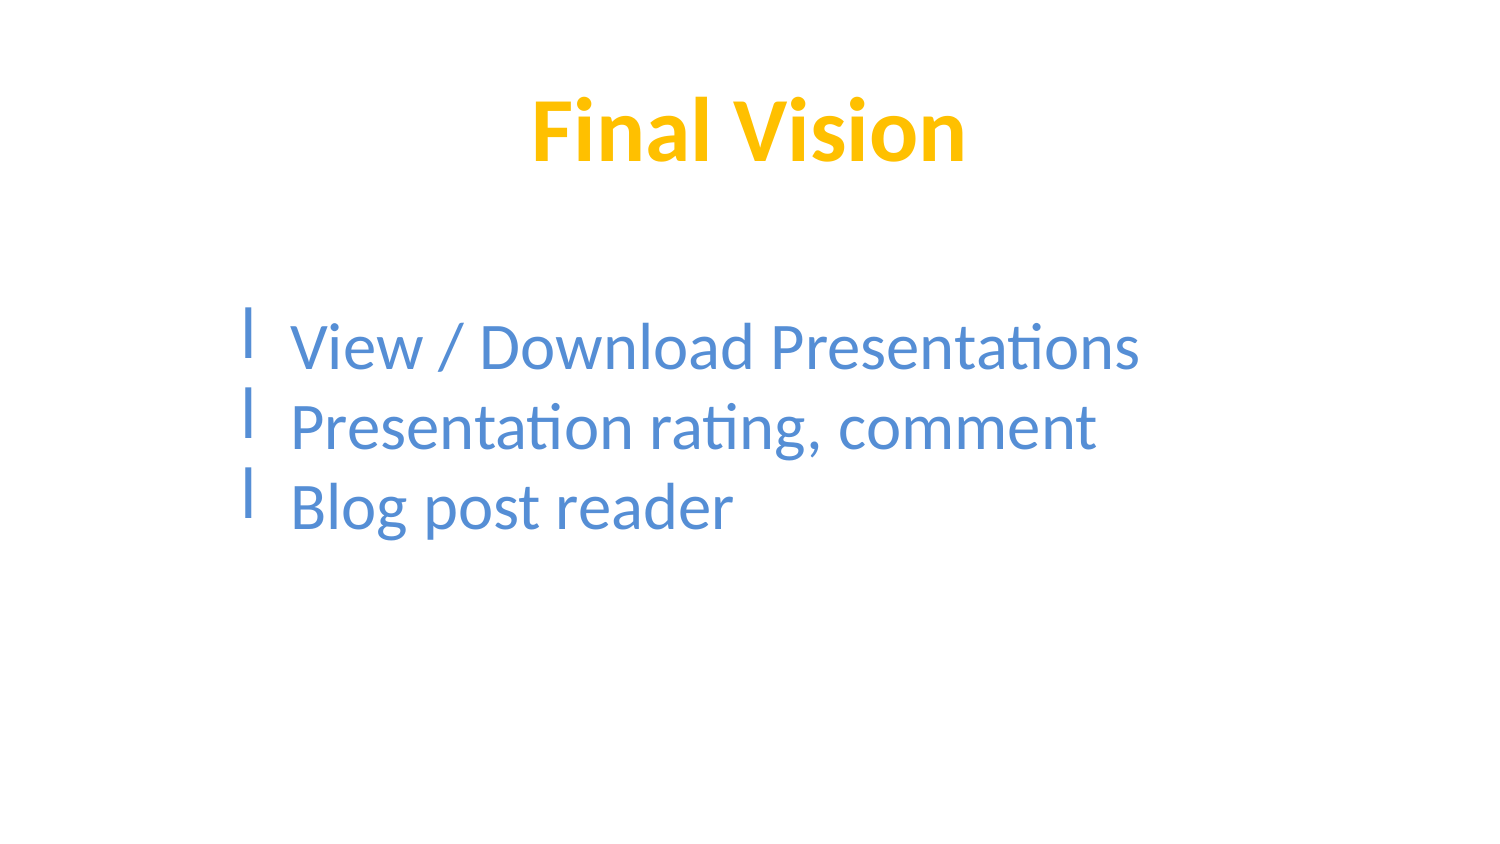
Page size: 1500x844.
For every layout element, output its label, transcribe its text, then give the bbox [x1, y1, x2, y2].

text_box Final Vision [112, 34, 1388, 215]
text_box View / Download Presentations Presentation rating, comment Blog post reader [225, 250, 1410, 720]
